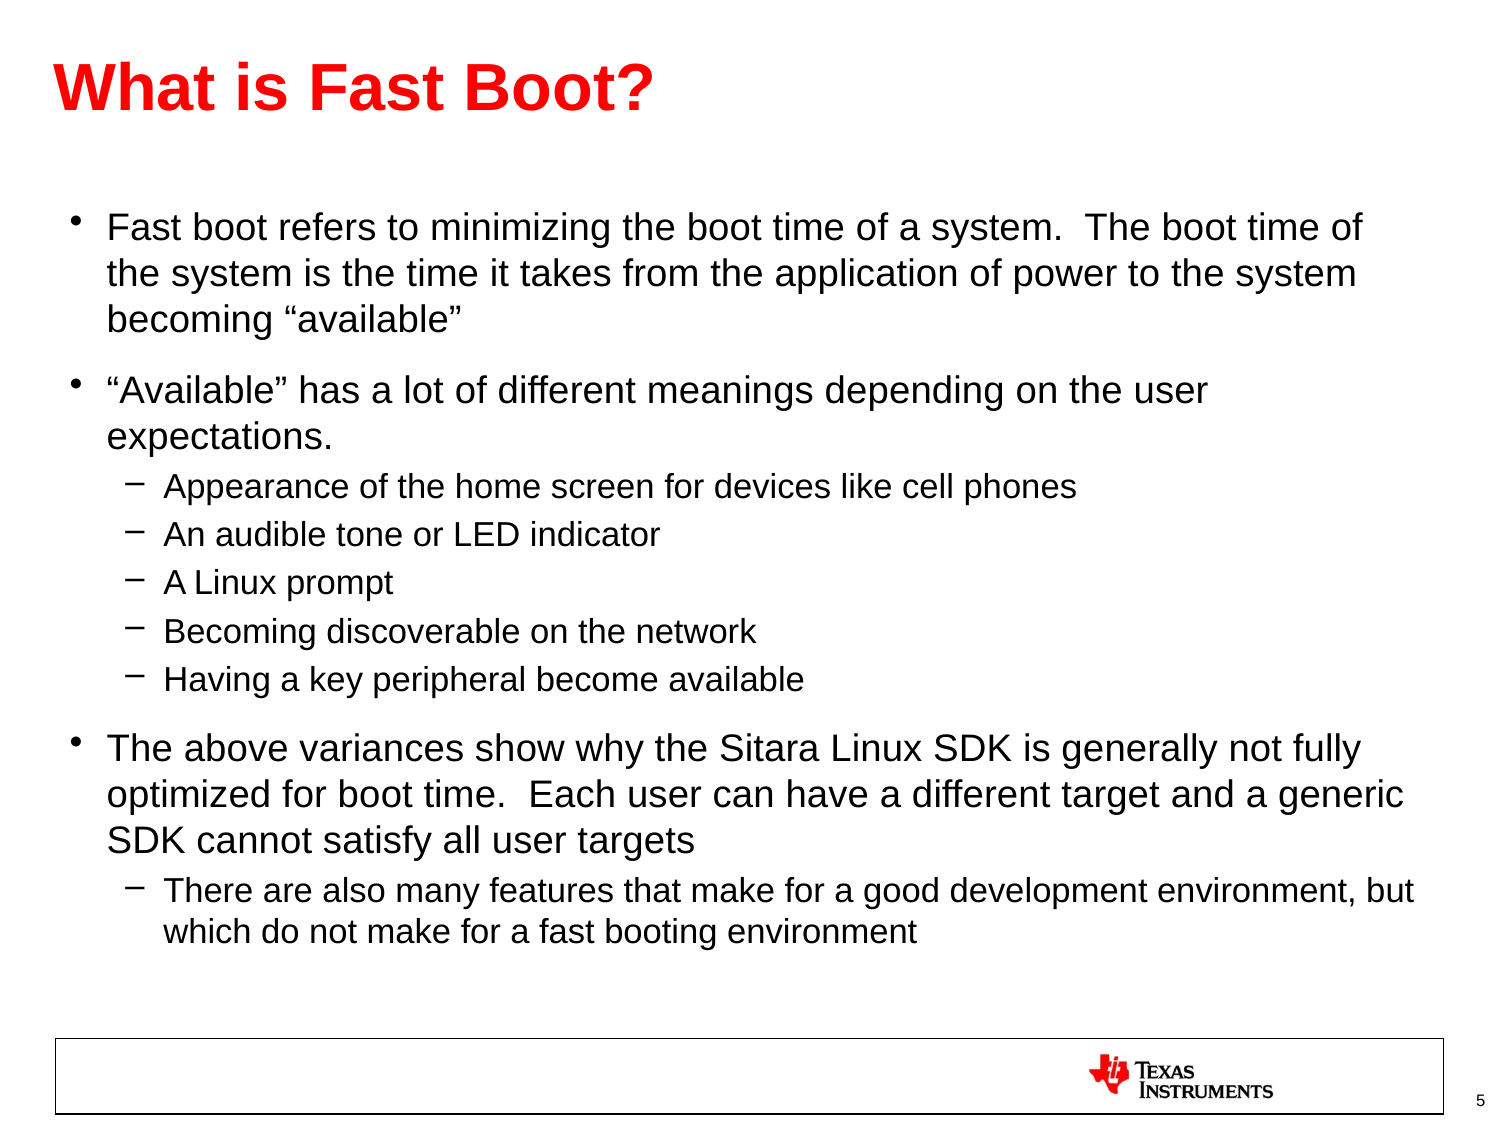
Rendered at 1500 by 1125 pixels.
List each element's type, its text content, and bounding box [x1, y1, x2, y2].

title What is Fast Boot? [38, 23, 1426, 157]
picture [1087, 1052, 1274, 1099]
list Fast boot refers to minimizing the boot time of a system. The boot time of the system is the time it takes from the application of power to the system becoming “available” “Available” has a lot of different meanings depending on the user expectations. Appearance of the home screen for devices like cell phones An audible tone or LED indicator A Linux prompt Becoming discoverable on the network Having a key peripheral become available The above variances show why the Sitara Linux SDK is generally not fully optimized for boot time. Each user can have a different target and a generic SDK cannot satisfy all user targets There are also many features that make for a good development environment, but which do not make for a fast booting environment [54, 194, 1444, 965]
